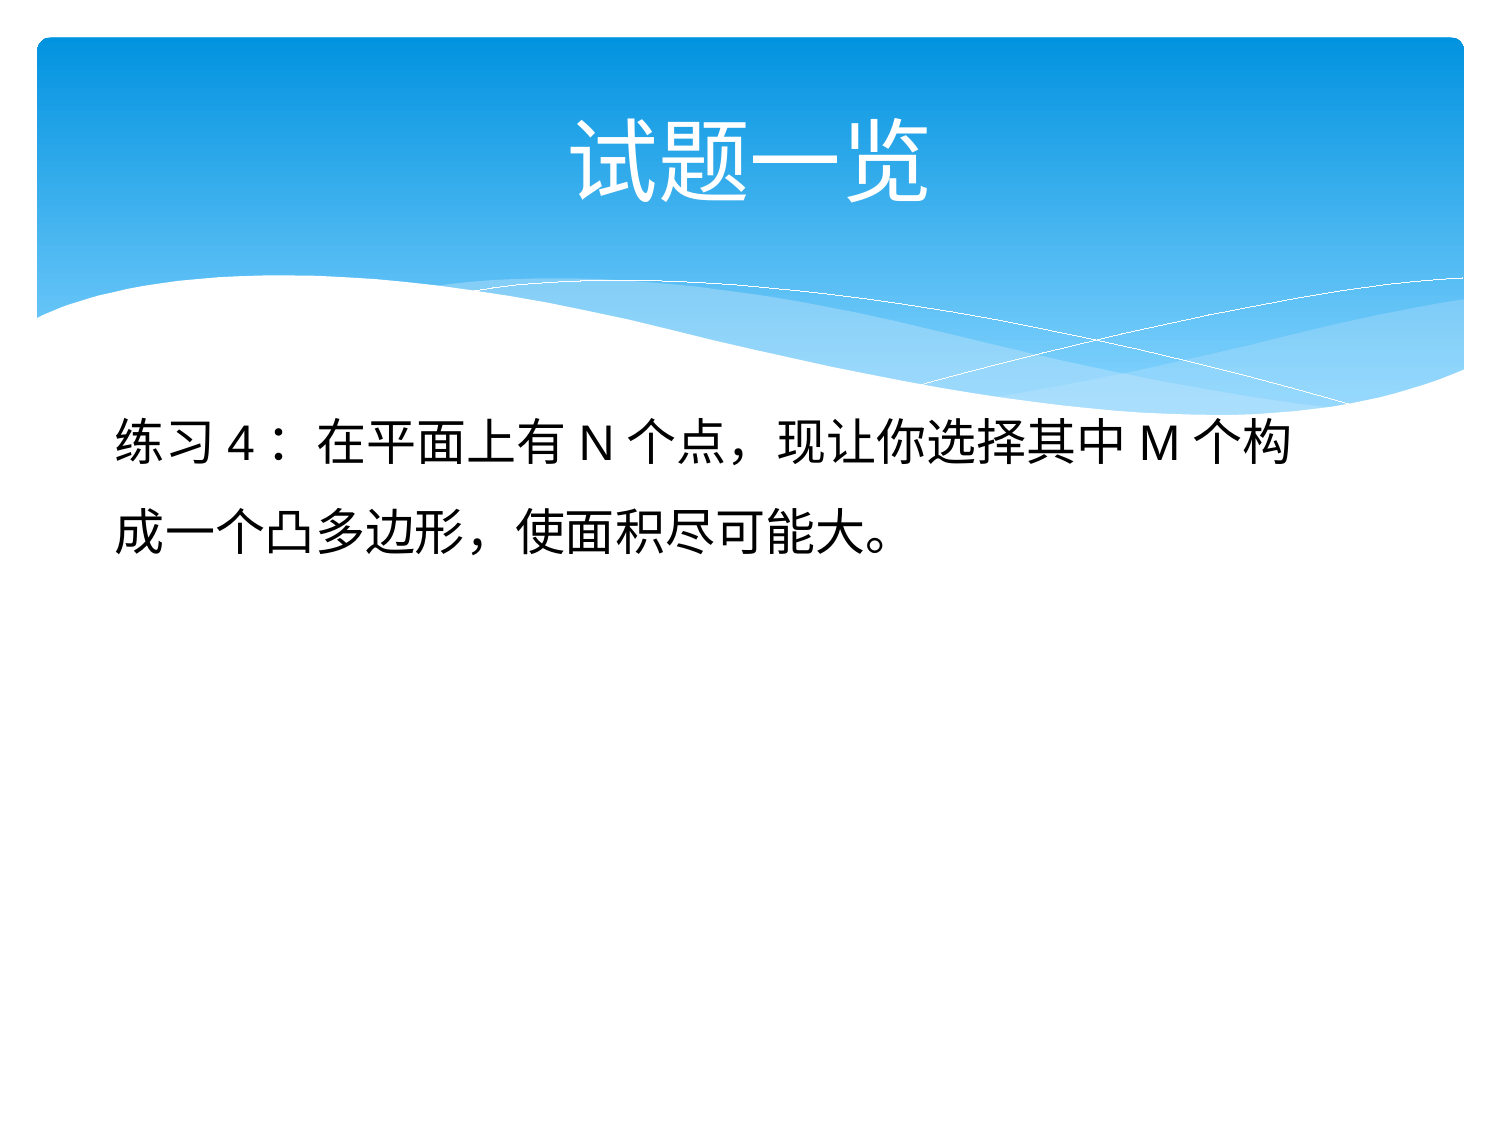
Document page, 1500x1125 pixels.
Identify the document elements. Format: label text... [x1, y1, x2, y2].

text_box 练习4：在平面上有N个点，现让你选择其中M个构成一个凸多边形，使面积尽可能大。 [100, 373, 1353, 569]
title 试题一览 [75, 55, 1425, 261]
